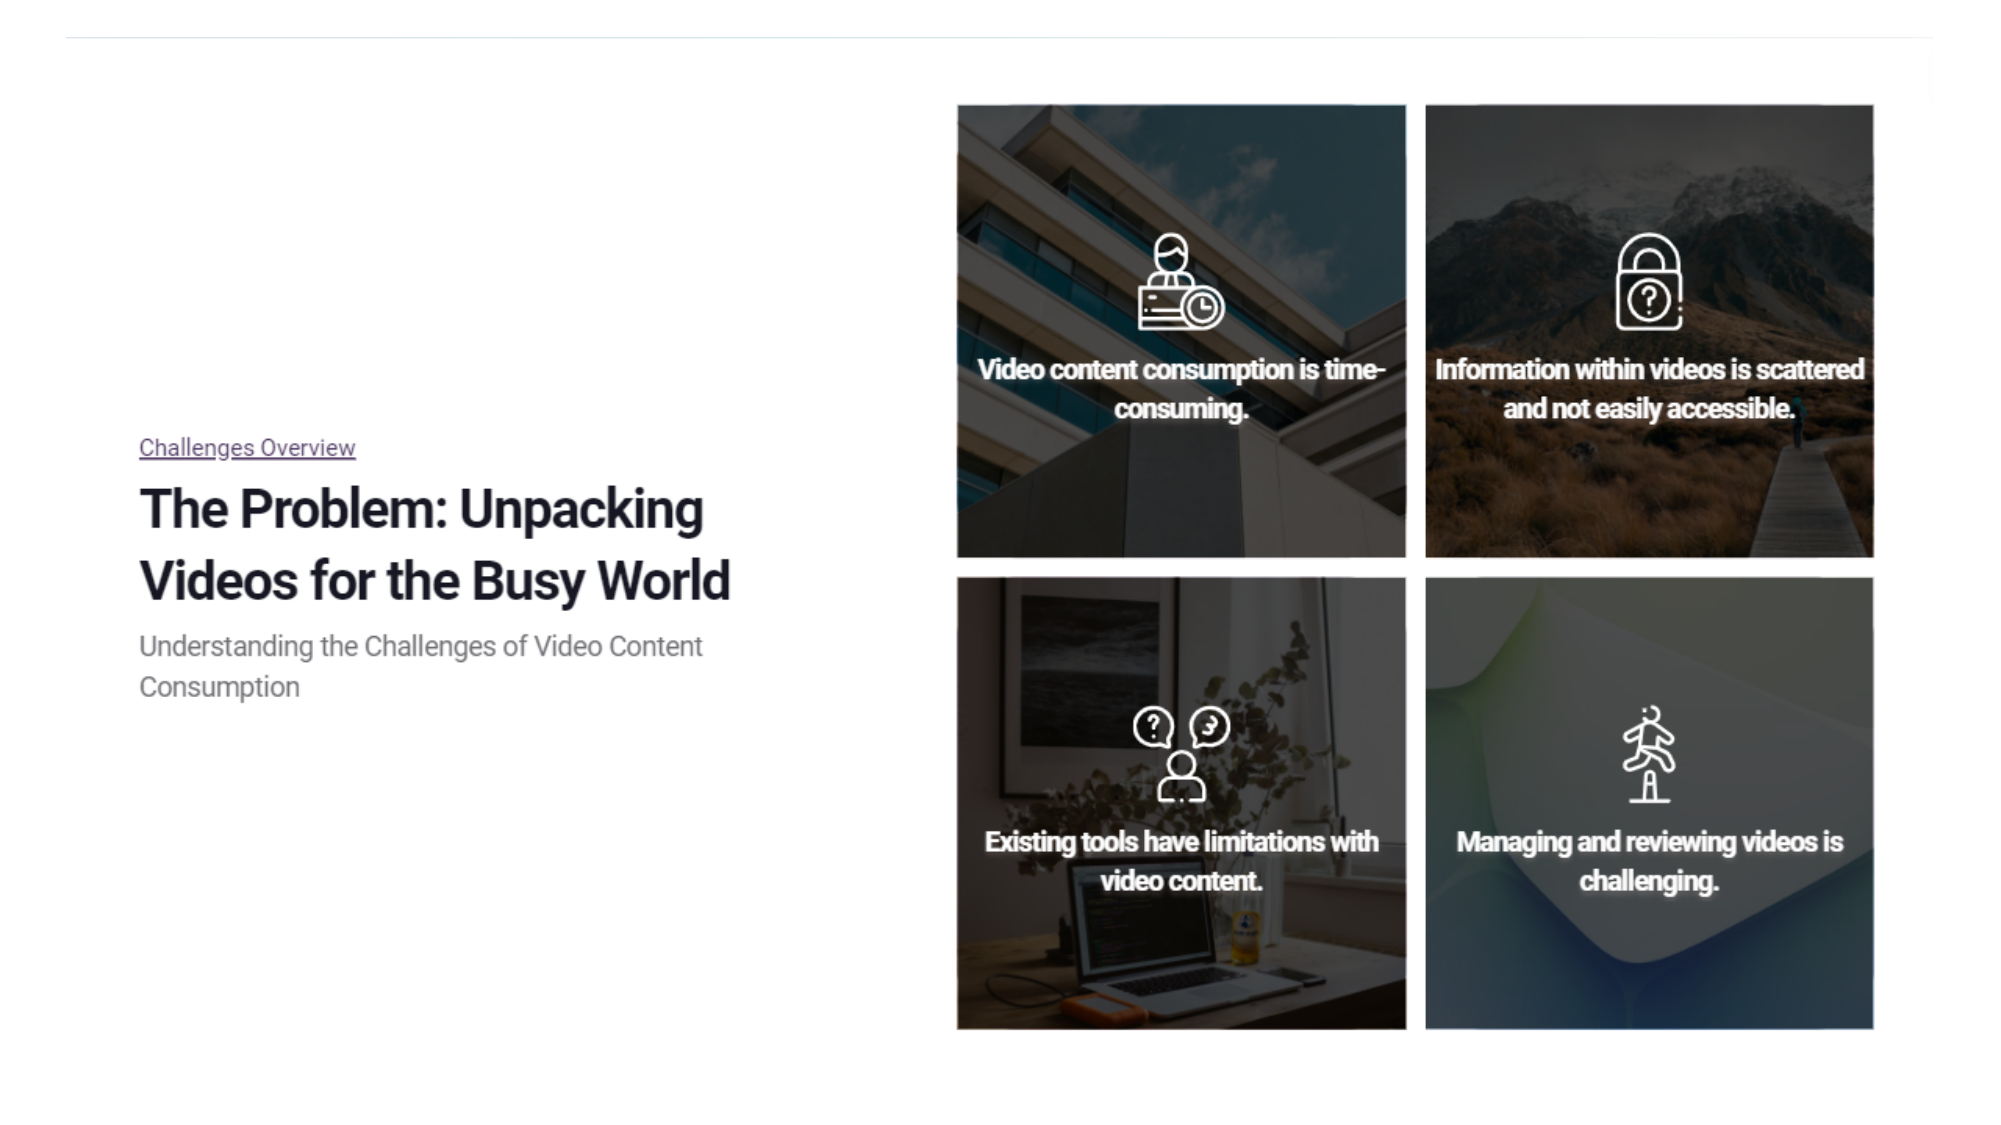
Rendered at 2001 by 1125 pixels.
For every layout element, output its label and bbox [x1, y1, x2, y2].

picture [66, 37, 1934, 1088]
